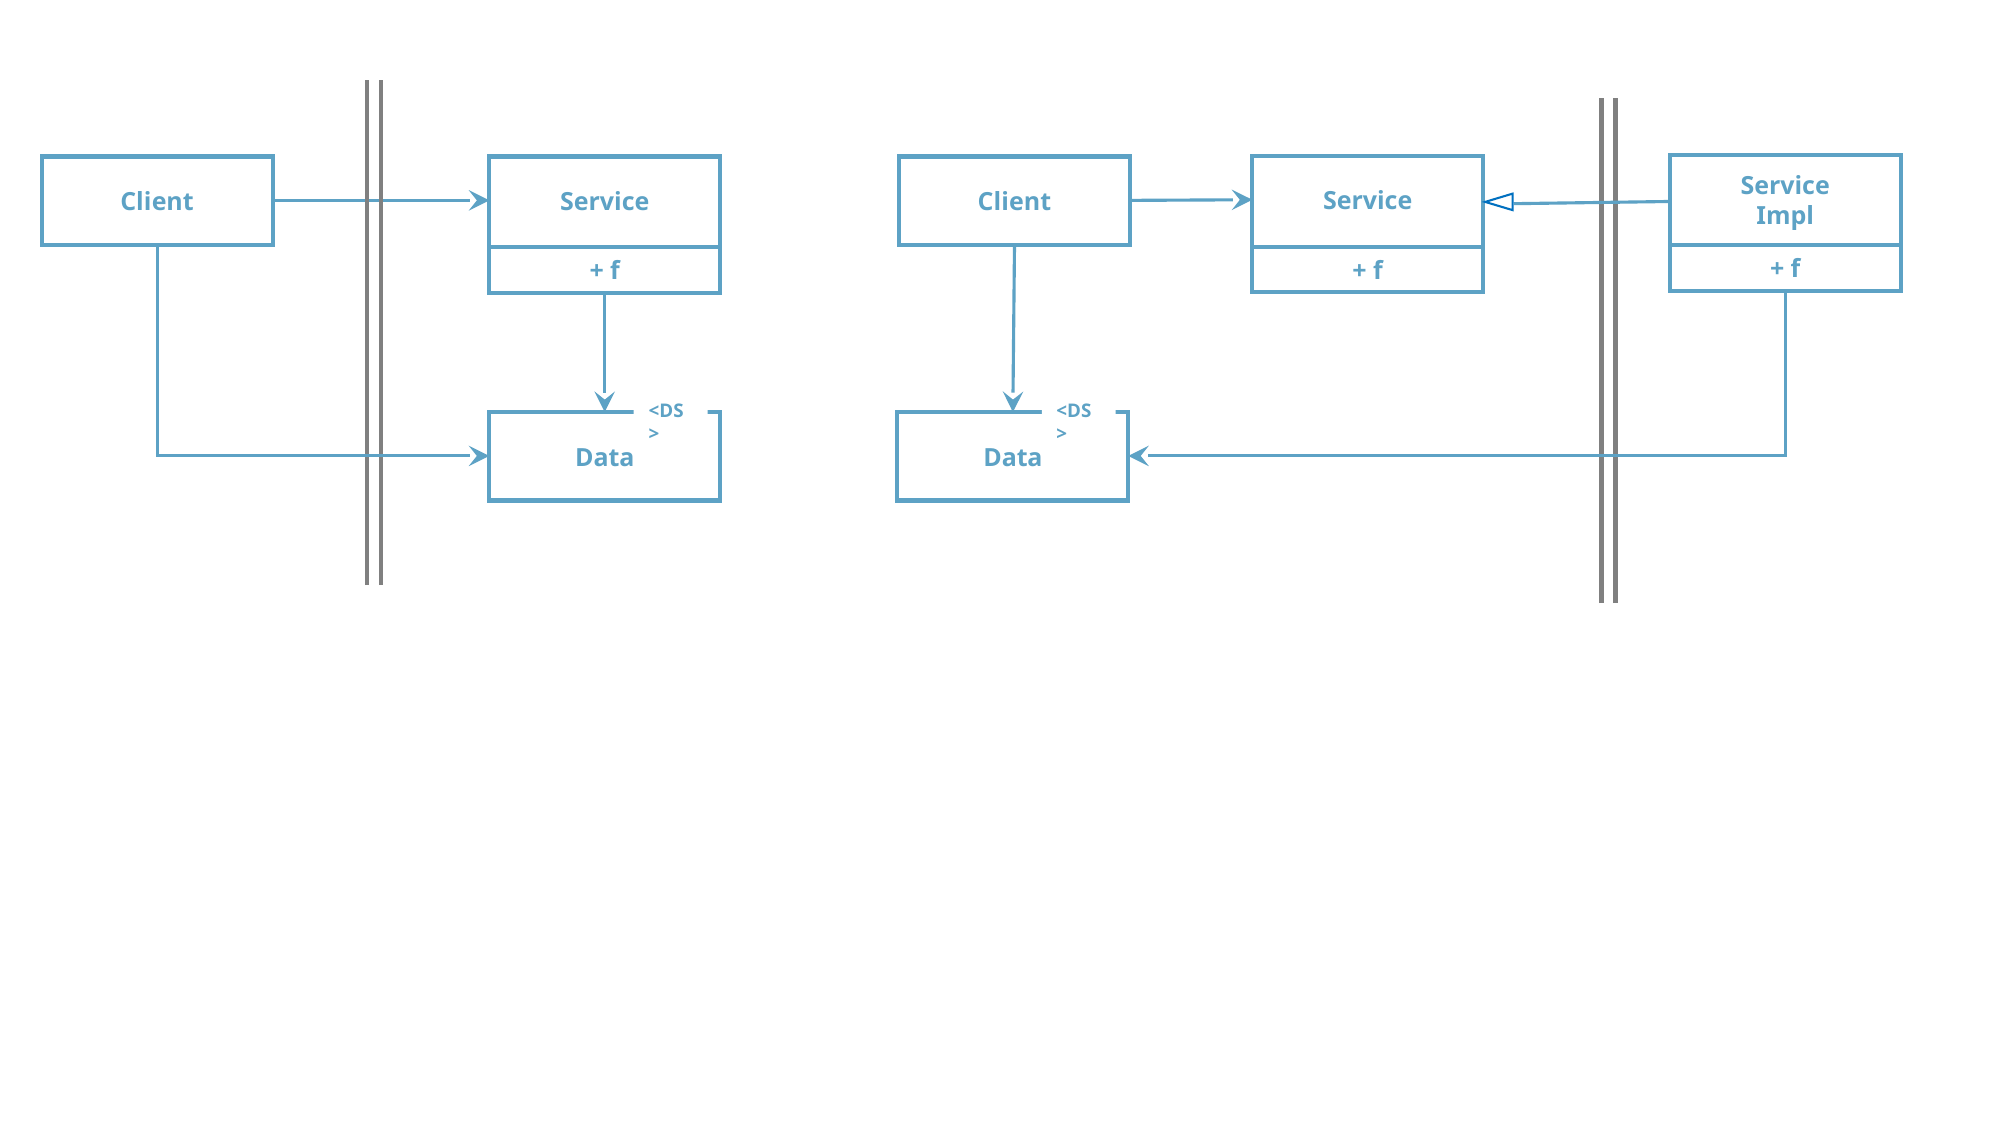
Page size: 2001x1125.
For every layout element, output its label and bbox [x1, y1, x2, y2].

text_box [1374, 45, 1540, 703]
text_box [41, 156, 273, 246]
text_box [897, 391, 1129, 501]
text_box [1601, 204, 1616, 604]
text_box [366, 517, 381, 586]
text_box [1669, 154, 1901, 291]
text_box [366, 80, 381, 184]
text_box [899, 156, 1130, 246]
text_box [489, 391, 721, 501]
text_box [217, 184, 429, 517]
text_box [1252, 156, 1484, 293]
text_box [1601, 98, 1616, 201]
text_box [489, 156, 721, 293]
